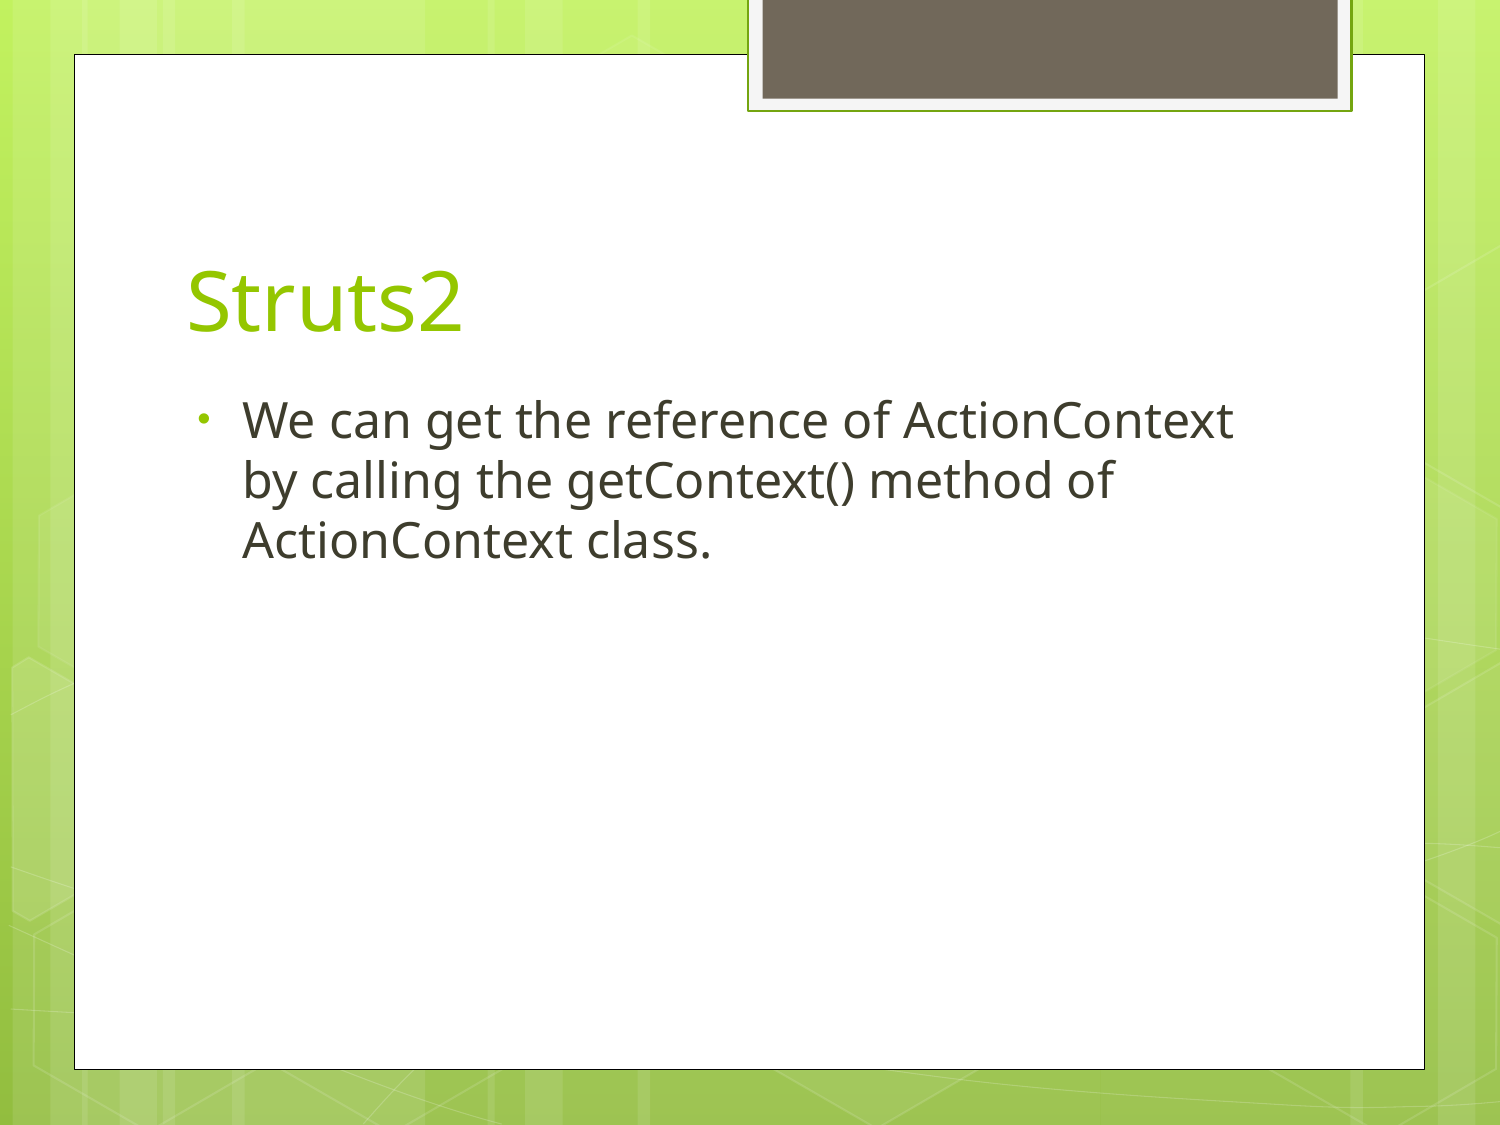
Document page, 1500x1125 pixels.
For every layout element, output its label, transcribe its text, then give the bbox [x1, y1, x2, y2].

title Struts2 [171, 168, 1324, 357]
list We can get the reference of ActionContext by calling the getContext() method of ActionContext class. [171, 381, 1283, 957]
